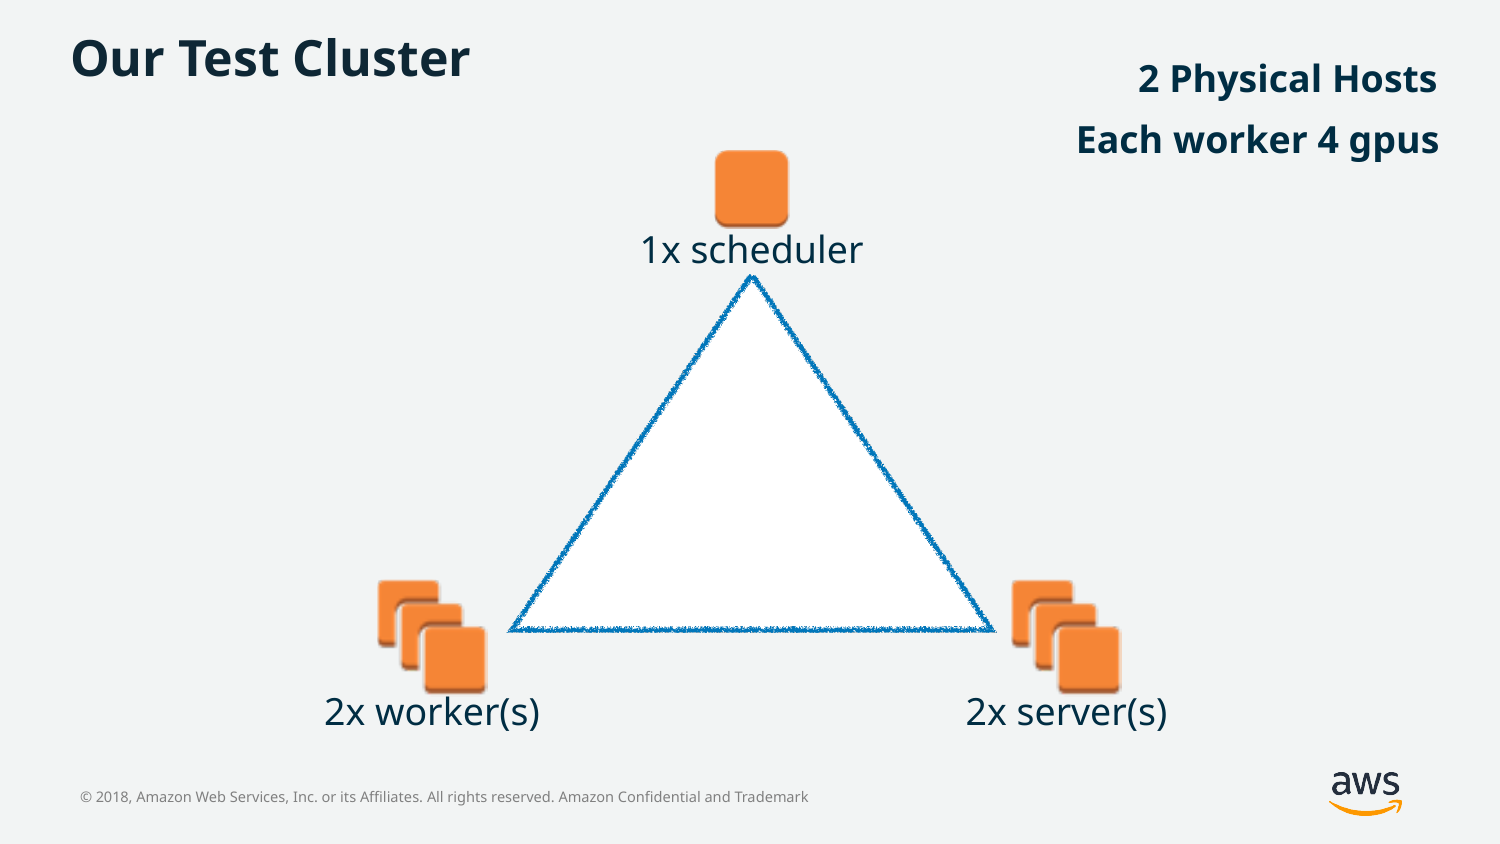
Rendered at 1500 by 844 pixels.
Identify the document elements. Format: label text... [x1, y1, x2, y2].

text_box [639, 150, 865, 277]
text_box 2 Physical Hosts [1123, 47, 1453, 108]
text_box Each worker 4 gpus [1061, 108, 1455, 169]
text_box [964, 579, 1169, 739]
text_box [322, 579, 542, 739]
picture [1329, 772, 1402, 816]
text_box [506, 269, 997, 634]
title Our Test Cluster [55, 18, 1402, 109]
